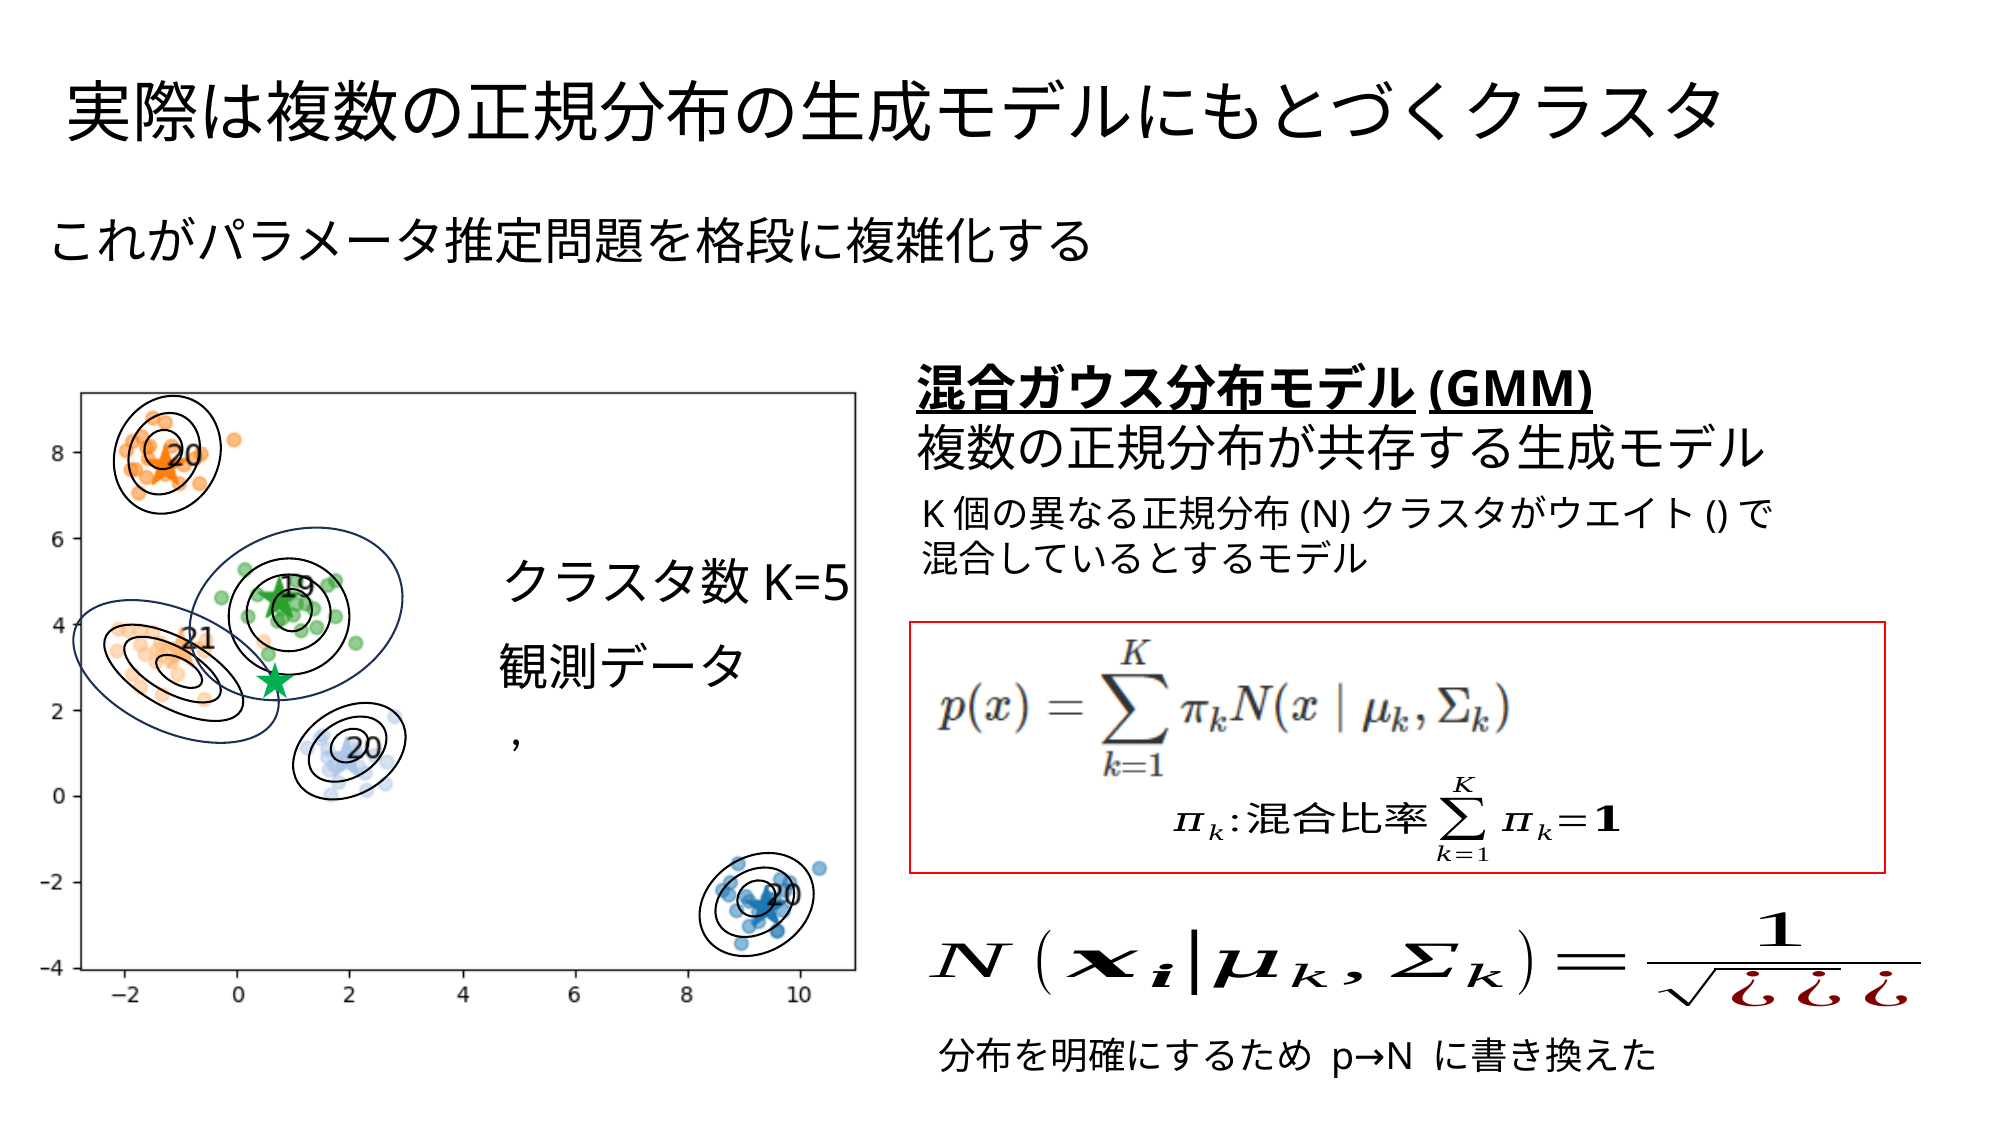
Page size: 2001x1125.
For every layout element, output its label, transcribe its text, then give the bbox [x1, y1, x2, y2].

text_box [696, 856, 818, 953]
picture [924, 615, 1542, 790]
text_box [106, 402, 228, 507]
text_box 実際は複数の正規分布の生成モデルにもとづくクラスタ [50, 62, 1744, 158]
text_box [909, 621, 1886, 874]
picture [40, 380, 872, 1014]
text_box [288, 708, 410, 795]
text_box これがパラメータ推定問題を格段に複雑化する [31, 201, 1110, 277]
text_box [96, 638, 251, 708]
text_box 分布を明確にするため p→N に書き換えた [923, 1024, 1673, 1085]
text_box 混合ガウス分布モデル(GMM) 複数の正規分布が共存する生成モデル [901, 349, 1782, 484]
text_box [228, 558, 350, 675]
